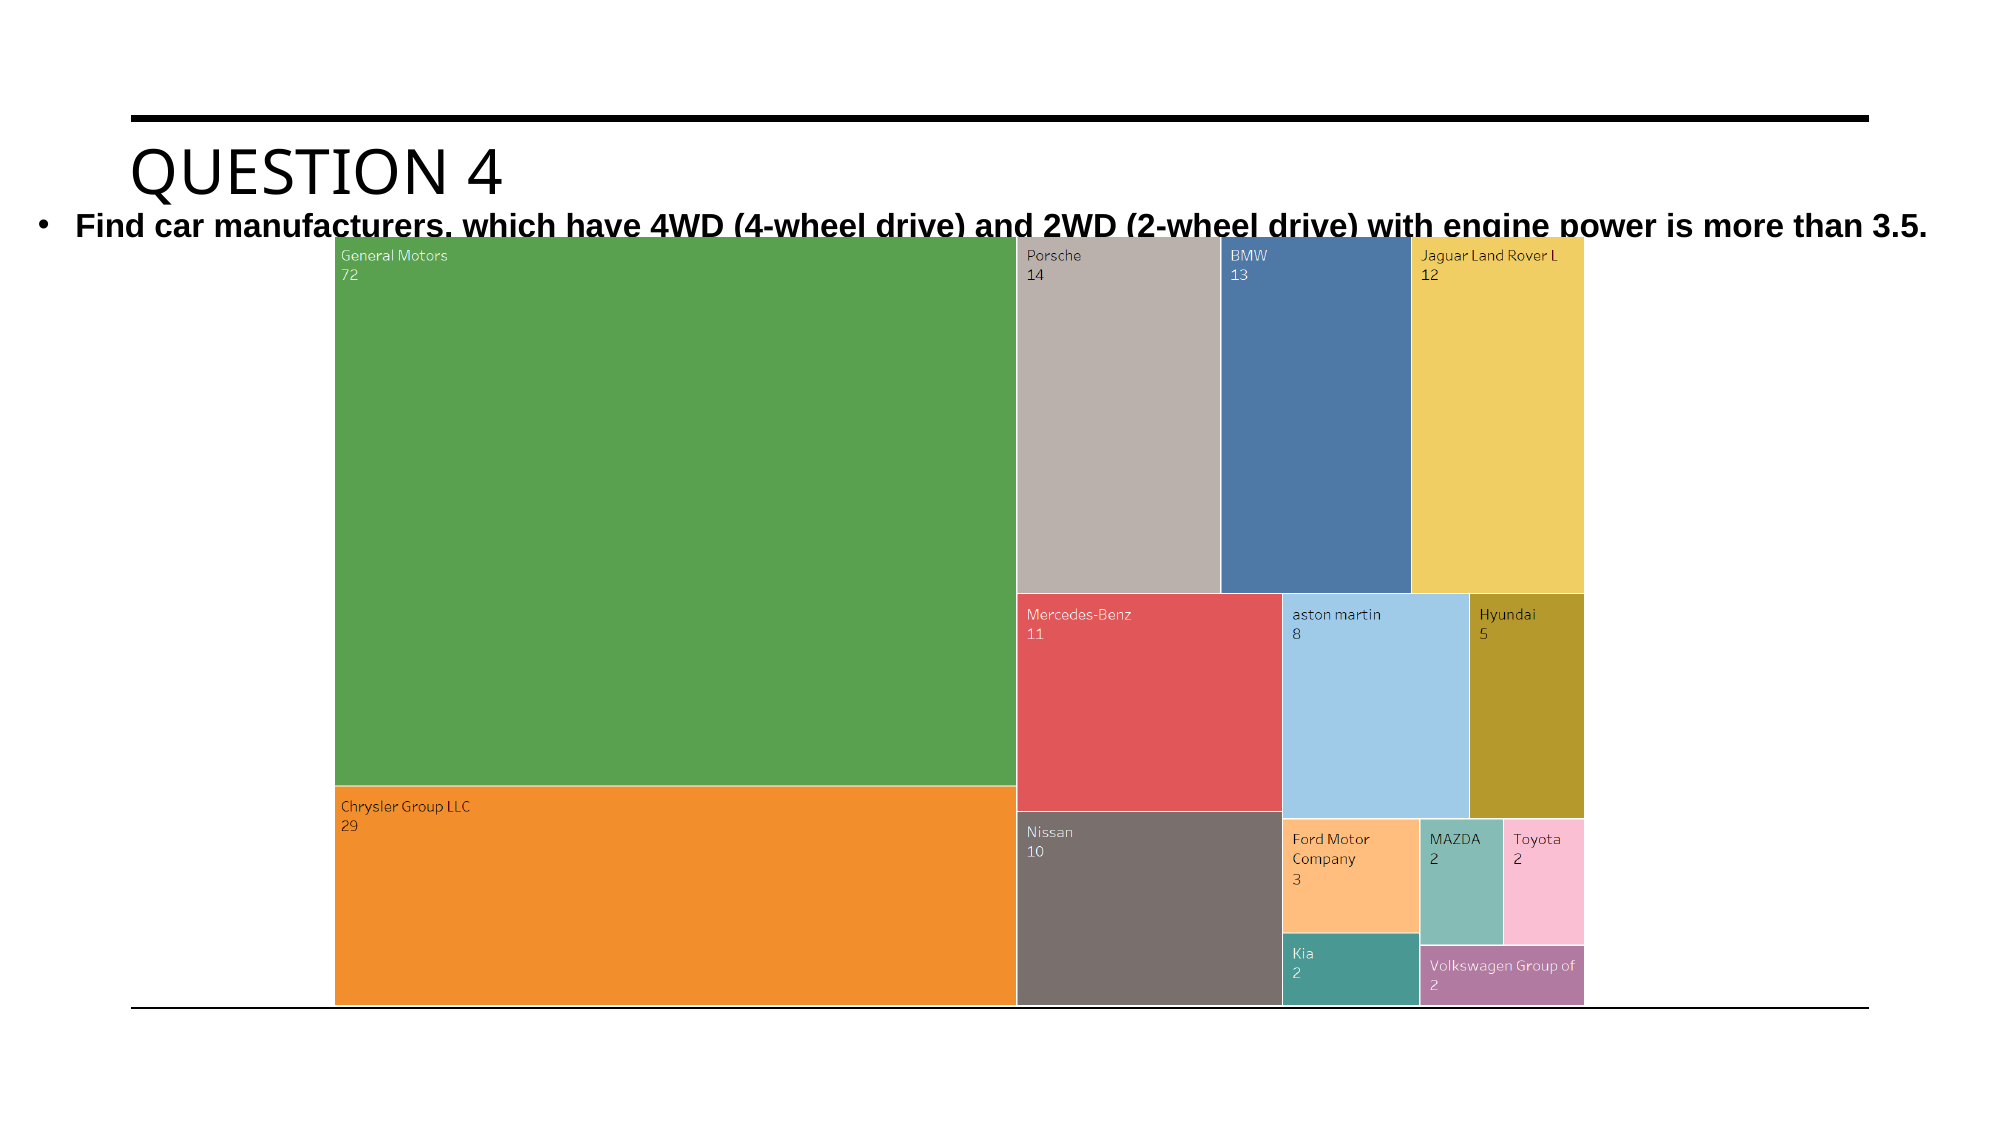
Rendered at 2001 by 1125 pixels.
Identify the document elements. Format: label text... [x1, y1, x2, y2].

title Question 4 [114, 124, 1869, 188]
picture [335, 237, 1584, 1005]
list Find car manufacturers, which have 4WD (4-wheel drive) and 2WD (2-wheel drive) with engine power is more than 3.5. [22, 188, 2000, 1001]
